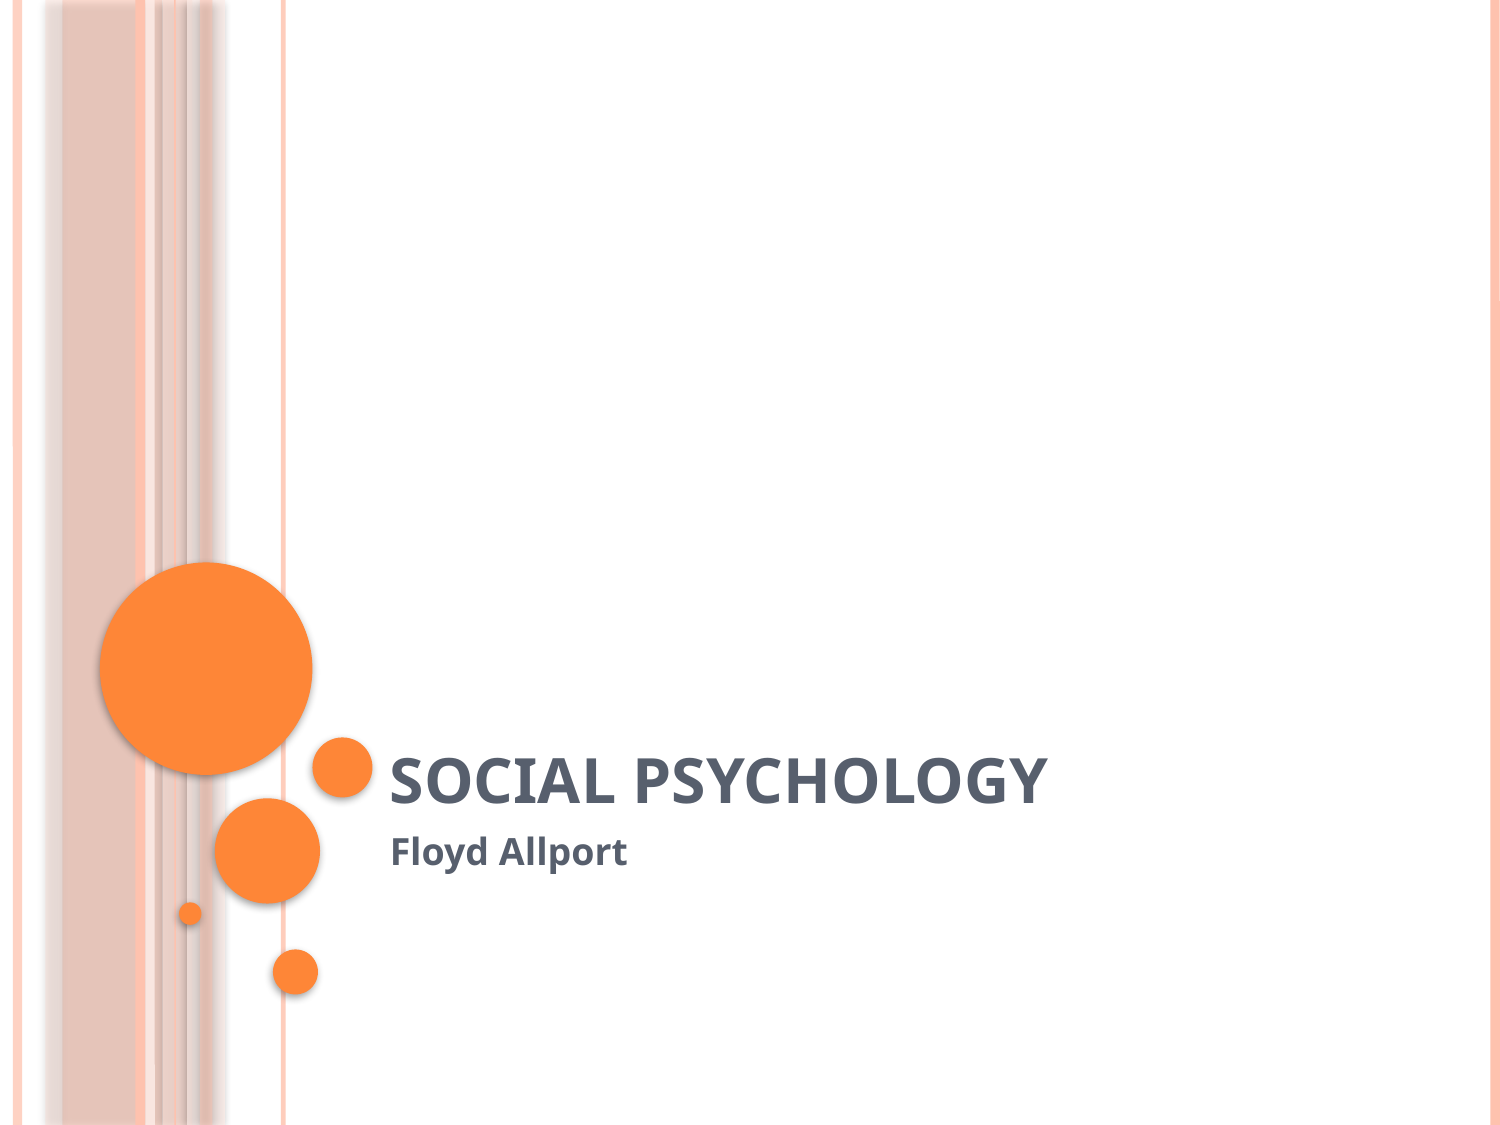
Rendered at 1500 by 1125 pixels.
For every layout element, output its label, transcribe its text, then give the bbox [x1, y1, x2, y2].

subtitle Floyd Allport [375, 820, 1388, 1046]
title Social Psychology [375, 512, 1388, 820]
